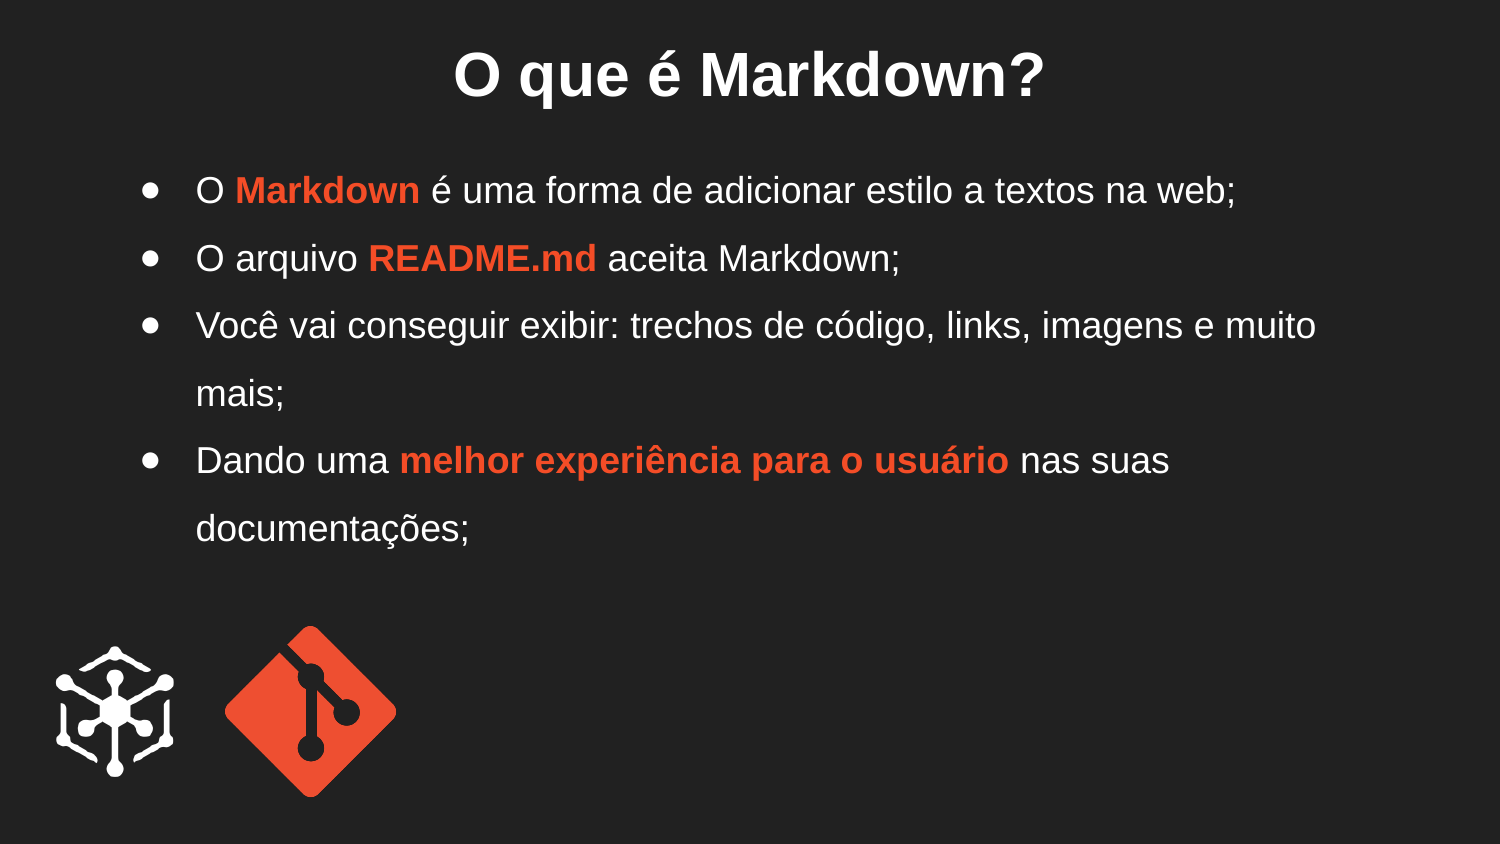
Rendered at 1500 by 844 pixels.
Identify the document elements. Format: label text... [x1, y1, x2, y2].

text_box O Markdown é uma forma de adicionar estilo a textos na web; O arquivo README.md aceita Markdown; Você vai conseguir exibir: trechos de código, links, imagens e muito mais; Dando uma melhor experiência para o usuário nas suas documentações; [105, 128, 1426, 618]
text_box O que é Markdown? [198, 18, 1302, 128]
picture [54, 646, 174, 777]
picture [219, 620, 402, 803]
